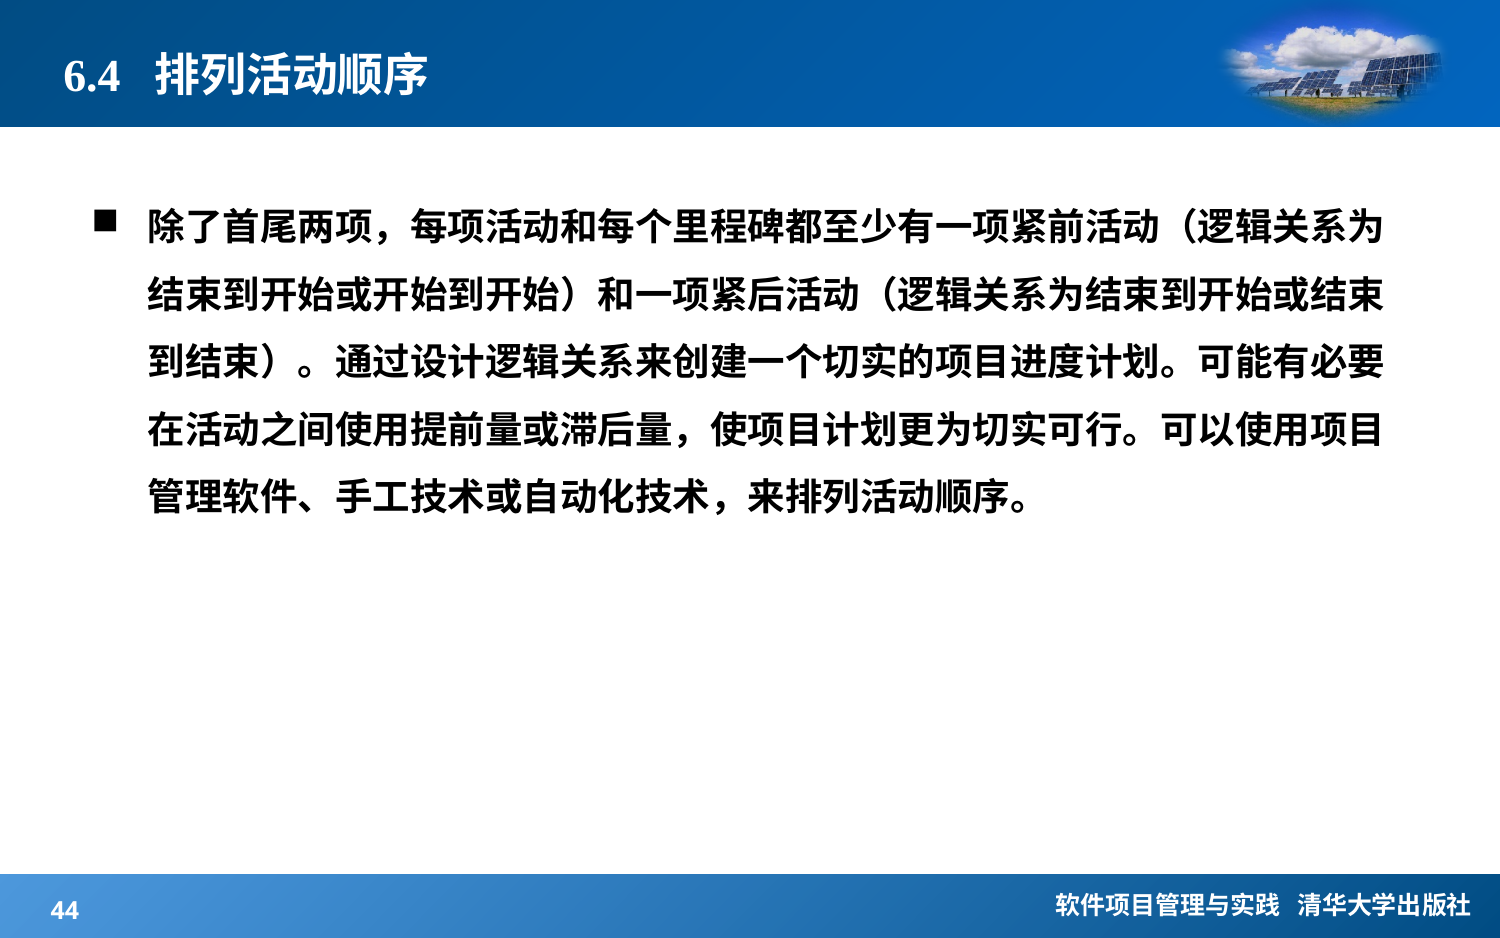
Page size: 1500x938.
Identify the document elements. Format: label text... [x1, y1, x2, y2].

picture [1233, 6, 1433, 113]
title 6.4 排列活动顺序 [48, 19, 1005, 127]
text_box 除了首尾两项，每项活动和每个里程碑都至少有一项紧前活动（逻辑关系为结束到开始或开始到开始）和一项紧后活动（逻辑关系为结束到开始或结束到结束）。通过设计逻辑关系来创建一个切实的项目进度计划。可能有必要在活动之间使用提前量或滞后量，使项目计划更为切实可行。可以使用项目管理软件、手工技术或自动化技术，来排列活动顺序。 [76, 173, 1424, 759]
